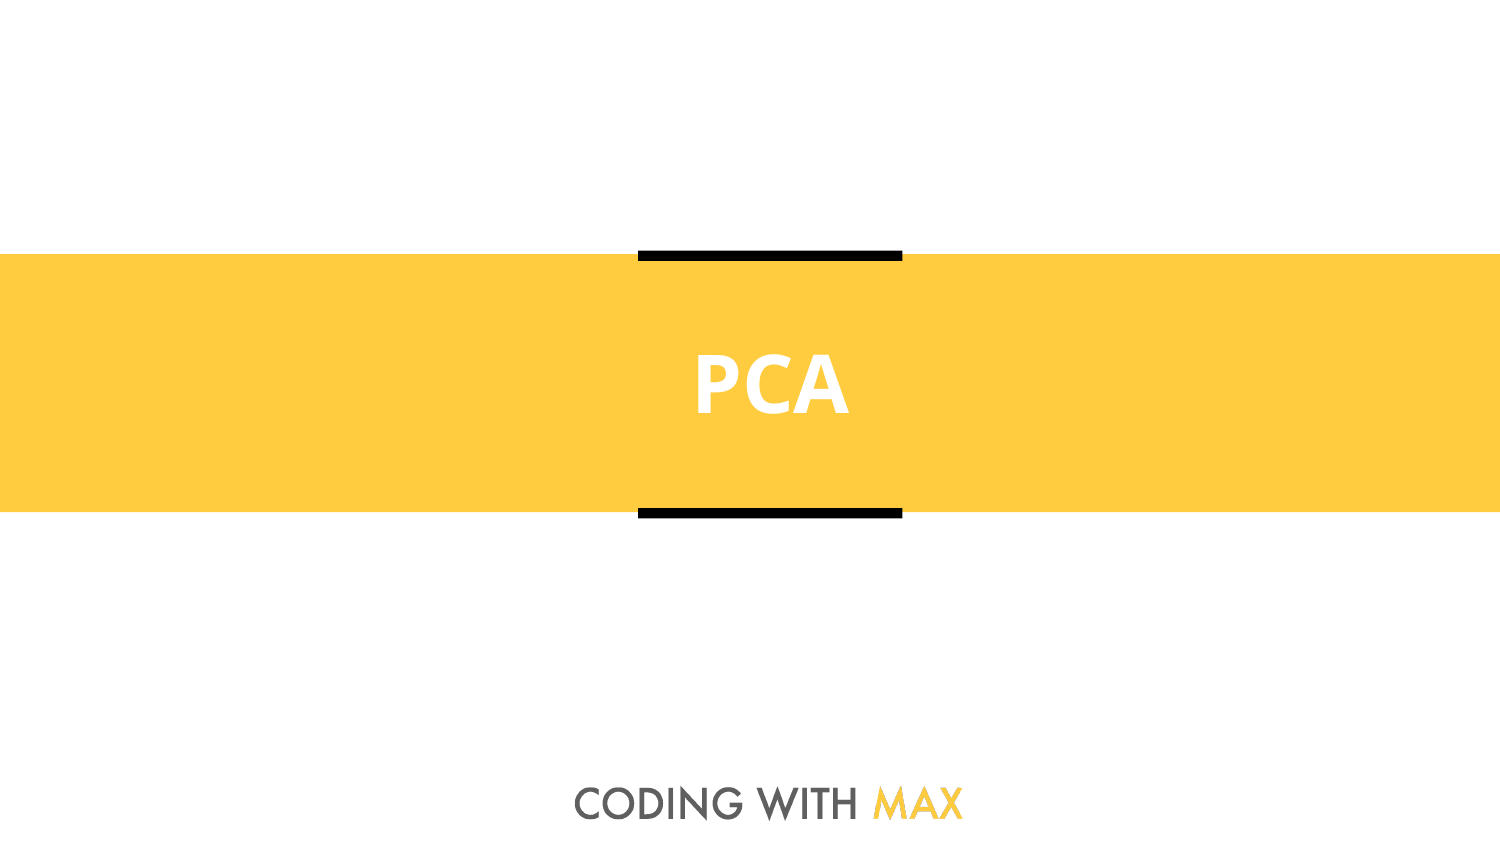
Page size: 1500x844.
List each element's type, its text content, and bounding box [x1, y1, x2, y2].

text_box [638, 250, 903, 261]
picture [573, 783, 978, 824]
text_box PCA [251, 266, 1289, 496]
text_box [638, 508, 903, 519]
text_box [0, 254, 1500, 513]
